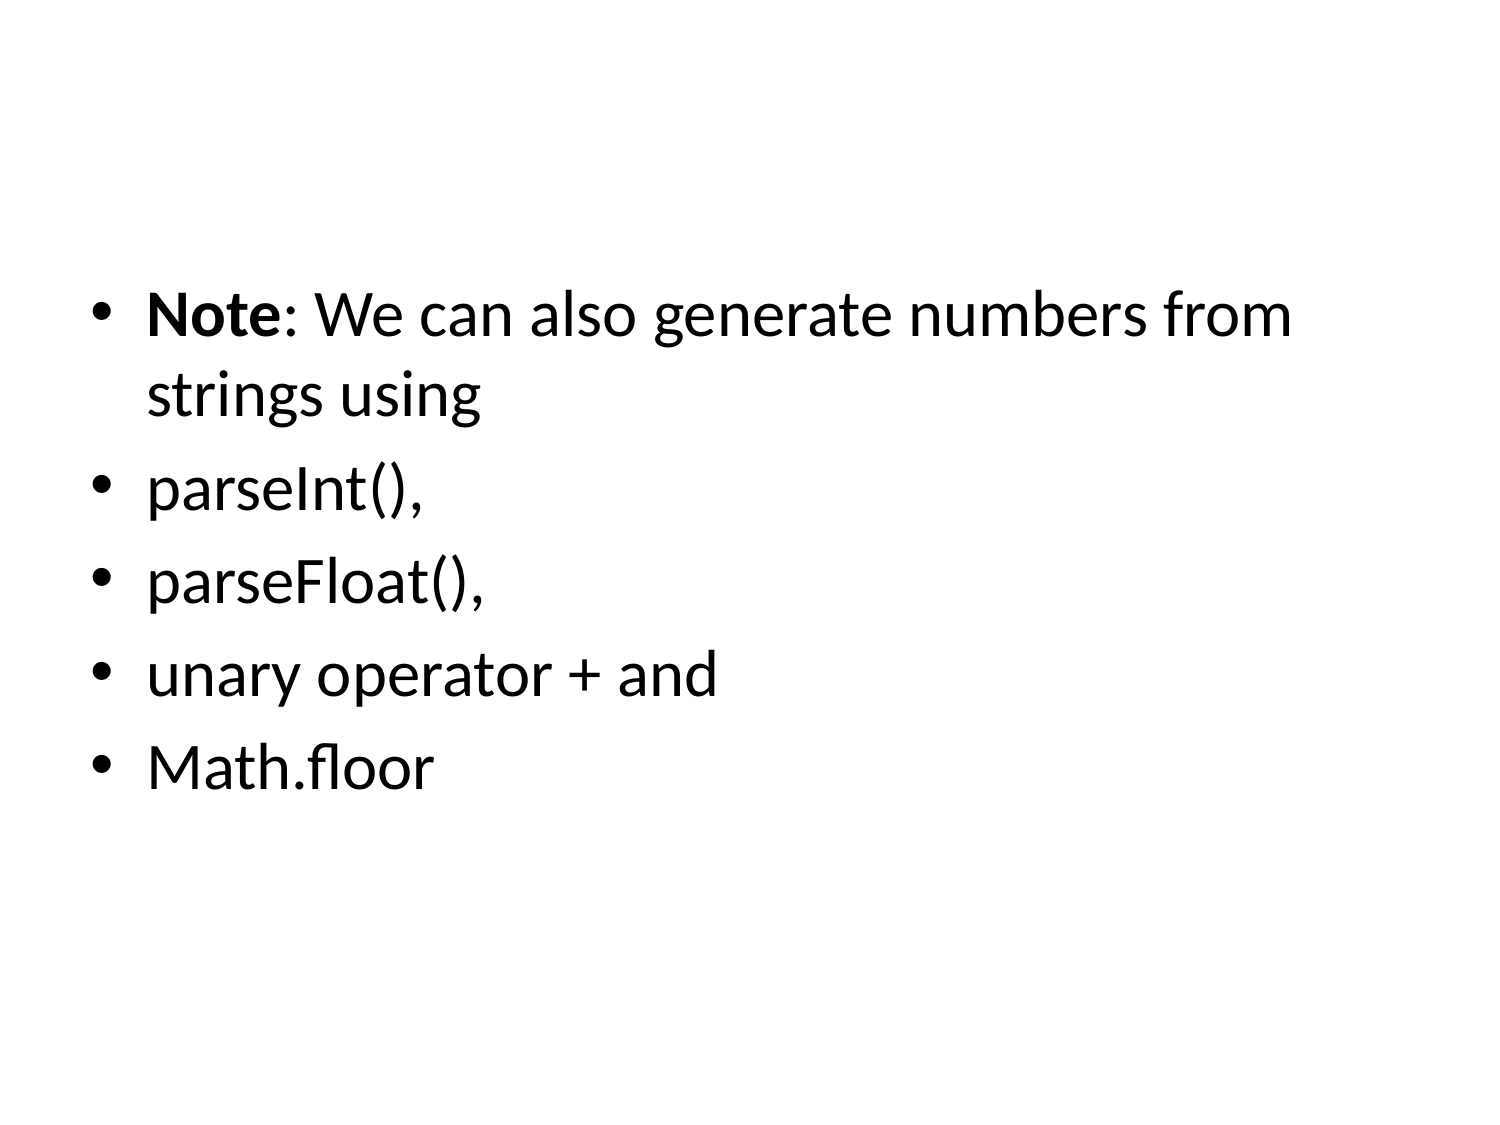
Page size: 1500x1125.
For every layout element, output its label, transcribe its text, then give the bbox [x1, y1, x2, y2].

list Note: We can also generate numbers from strings using parseInt(), parseFloat(), unary operator + and Math.floor [75, 262, 1425, 1005]
